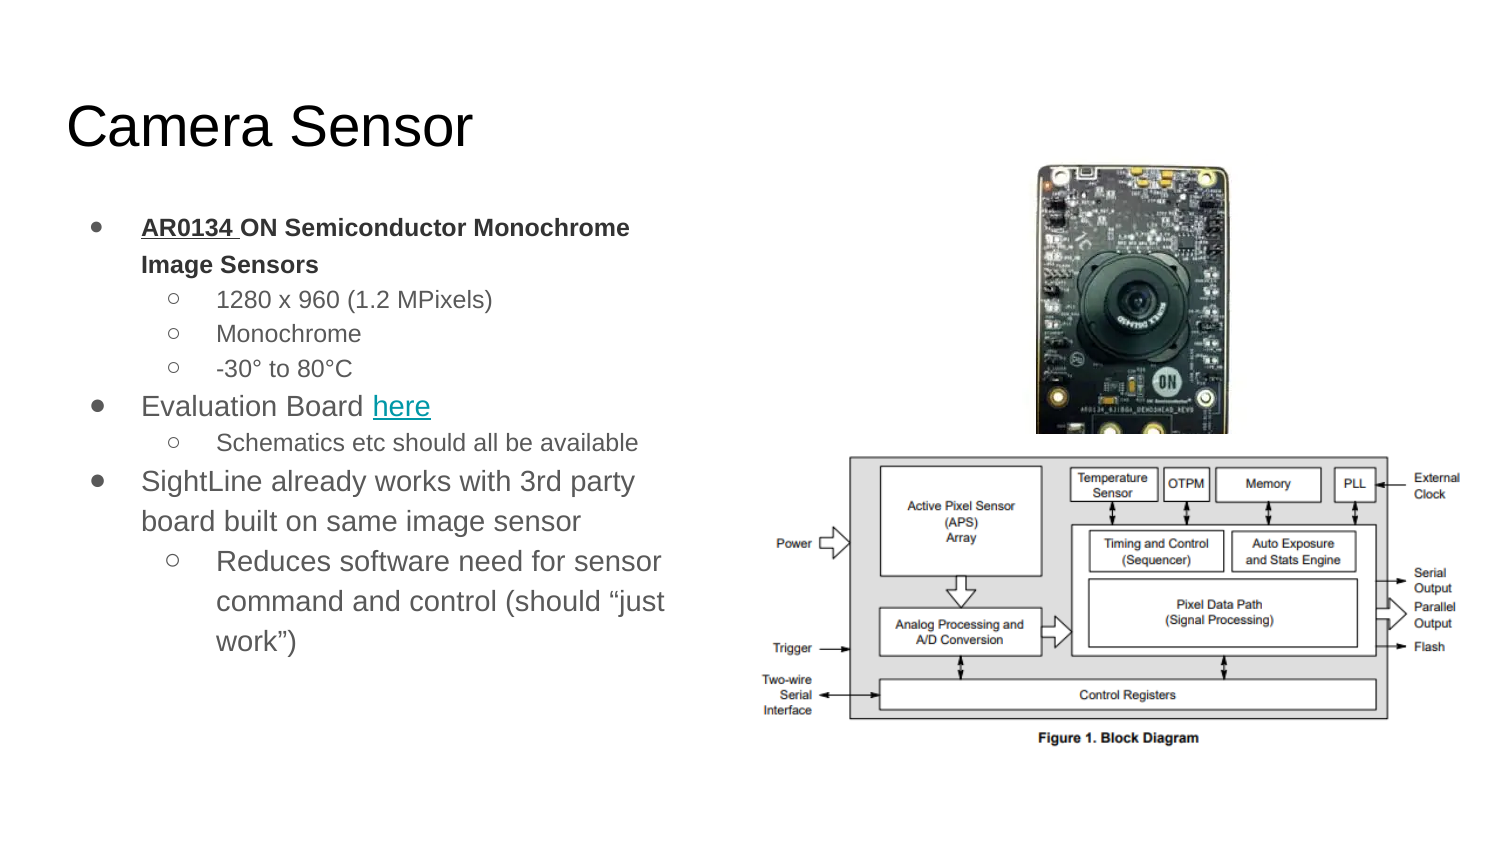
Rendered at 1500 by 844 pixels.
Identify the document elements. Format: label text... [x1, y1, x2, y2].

title Camera Sensor [51, 72, 1449, 167]
list AR0134 ON Semiconductor Monochrome Image Sensors 1280 x 960 (1.2 MPixels) Monochrome -30° to 80°C Evaluation Board here Schematics etc should all be available SightLine already works with 3rd party board built on same image sensor Reduces software need for sensor command and control (should “just work”) [51, 189, 708, 750]
picture [730, 150, 1481, 758]
